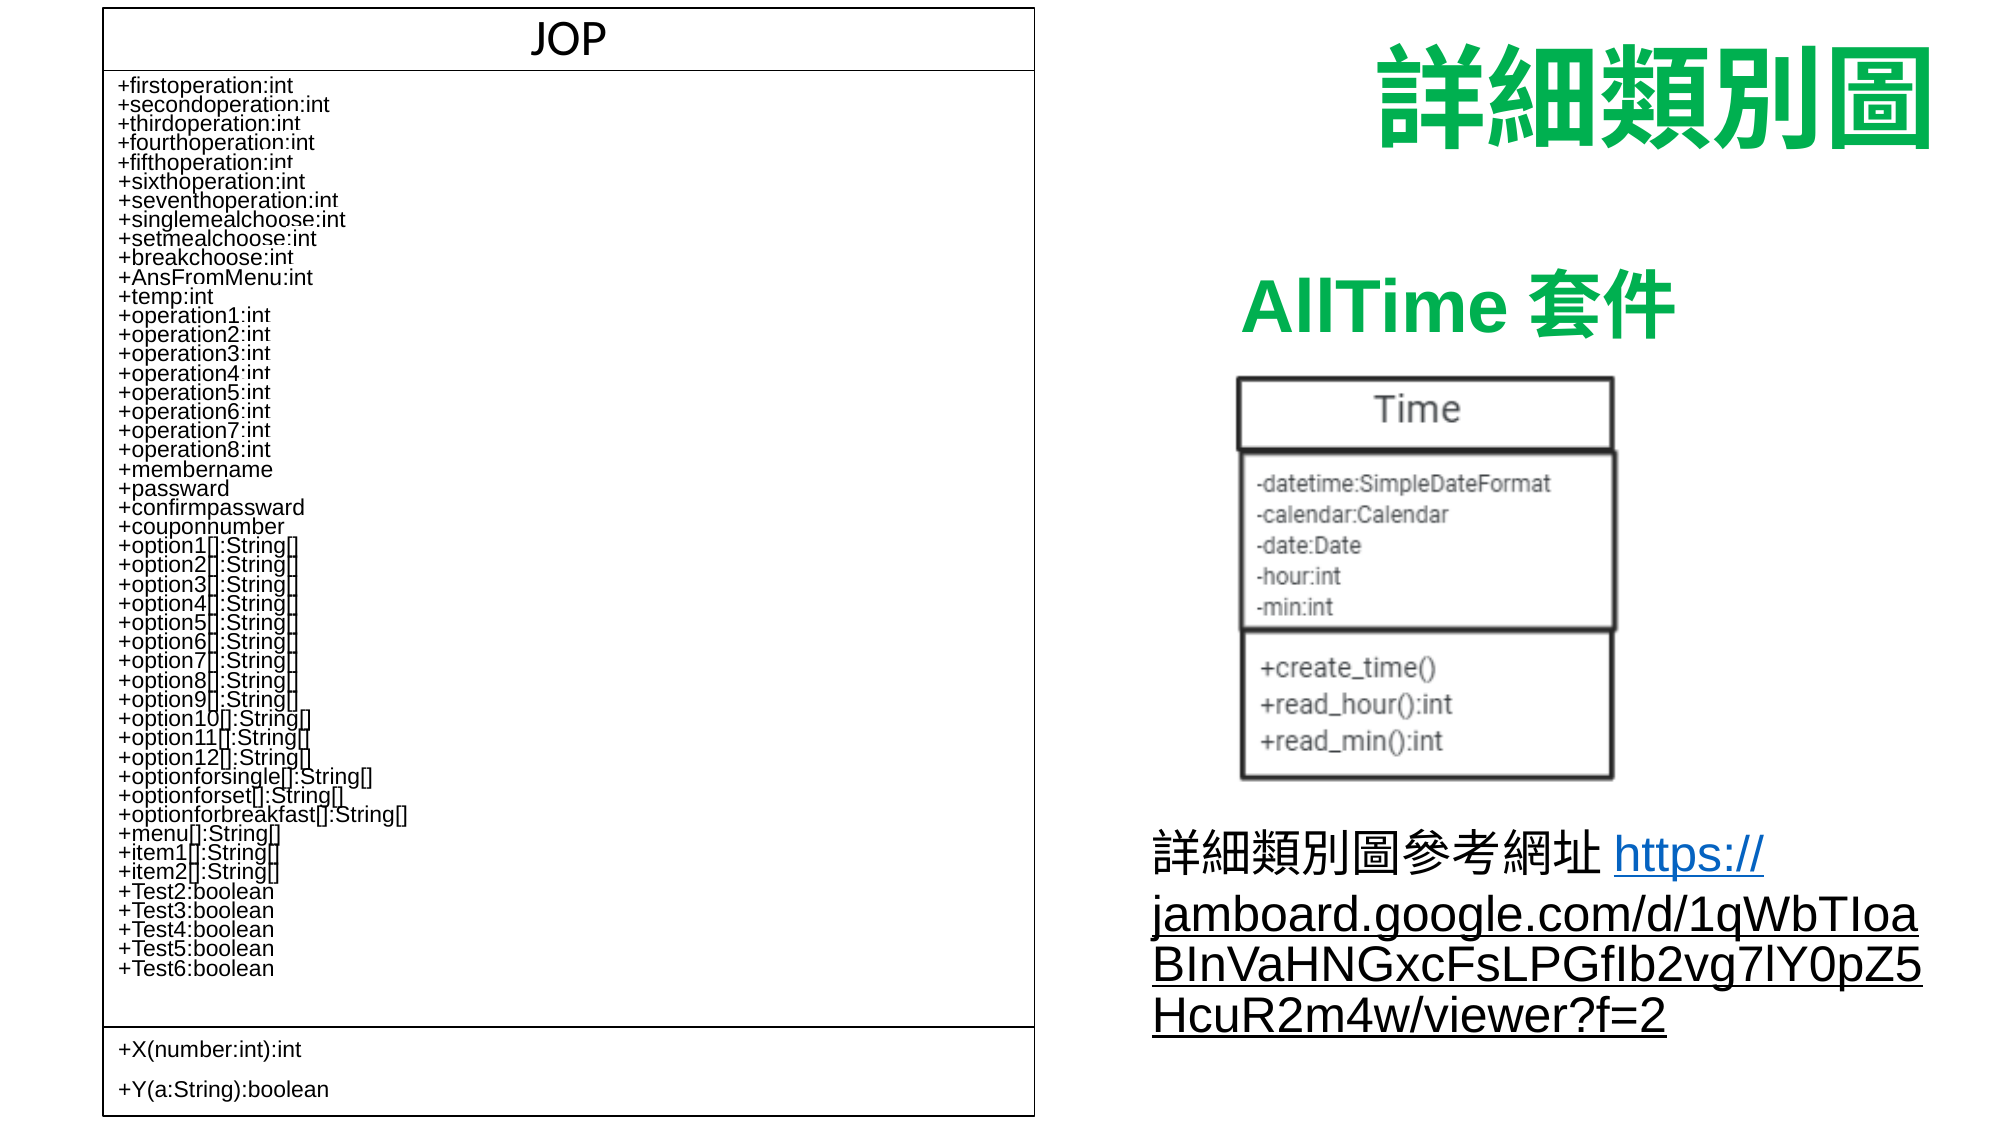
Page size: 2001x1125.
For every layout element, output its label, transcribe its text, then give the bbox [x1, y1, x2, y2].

title JOP [103, 8, 1035, 70]
text_box AllTime套件 [1225, 250, 1864, 355]
picture [1225, 363, 1627, 807]
list +firstoperation:int +secondoperation:int +thirdoperation:int +fourthoperation:int +fifthoperation:int +sixthoperation:int +seventhoperation:int +singlemealchoose:int +setmealchoose:int +breakchoose:int +AnsFromMenu:int +temp:int +operation1:int +operation2:int +operation3:int +operation4:int +operation5:int +operation6:int +operation7:int +operation8:int +membername +passward +confirmpassward +couponnumber +option1[]:String[] +option2[]:String[] +option3[]:String[] +option4[]:String[] +option5[]:String[] +option6[]:String[] +option7[]:String[] +option8[]:String[] +option9[]:String[] +option10[]:String[] +option11[]:String[] +option12[]:String[] +optionforsingle[]:String[] +optionforset[]:String[] +optionforbreakfast[]:String[] +menu[]:String[] +item1[]:String[] +item2[]:String[] +Test2:boolean +Test3:boolean +Test4:boolean +Test5:boolean +Test6:boolean [103, 70, 1035, 1027]
text_box 詳細類別圖參考網址https://jamboard.google.com/d/1qWbTIoaBInVaHNGxcFsLPGfIb2vg7lY0pZ5HcuR2m4w/viewer?f=2 [1137, 814, 1953, 1010]
text_box +X(number:int):int +Y(a:String):boolean [103, 1027, 1035, 1117]
text_box 詳細類別圖 [1284, 34, 1957, 212]
